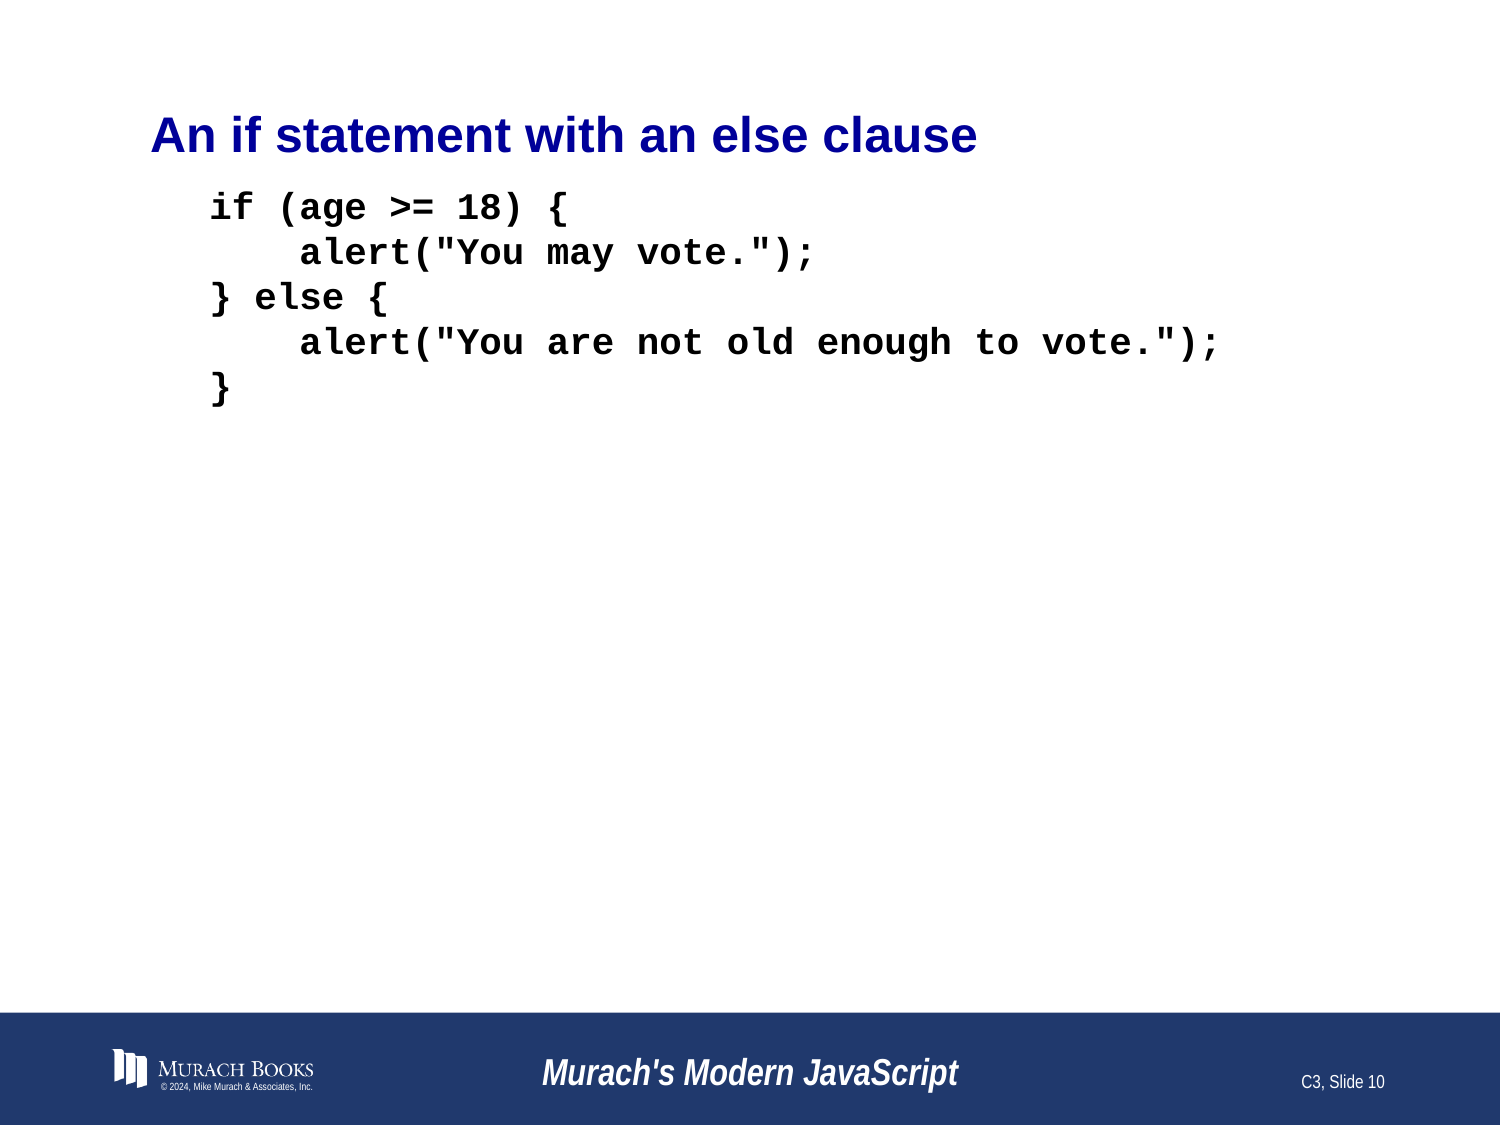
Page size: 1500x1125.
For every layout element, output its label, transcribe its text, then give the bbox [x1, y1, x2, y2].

slide_number Murach's Modern JavaScript [450, 1025, 1050, 1100]
slide_number C3, Slide 10 [1087, 1025, 1400, 1100]
list if (age >= 18) { alert("You may vote."); } else { alert("You are not old enough to vote."); } [137, 174, 1350, 975]
title An if statement with an else clause [150, 102, 1350, 164]
footer © 2024, Mike Murach & Associates, Inc. [12, 1025, 450, 1100]
